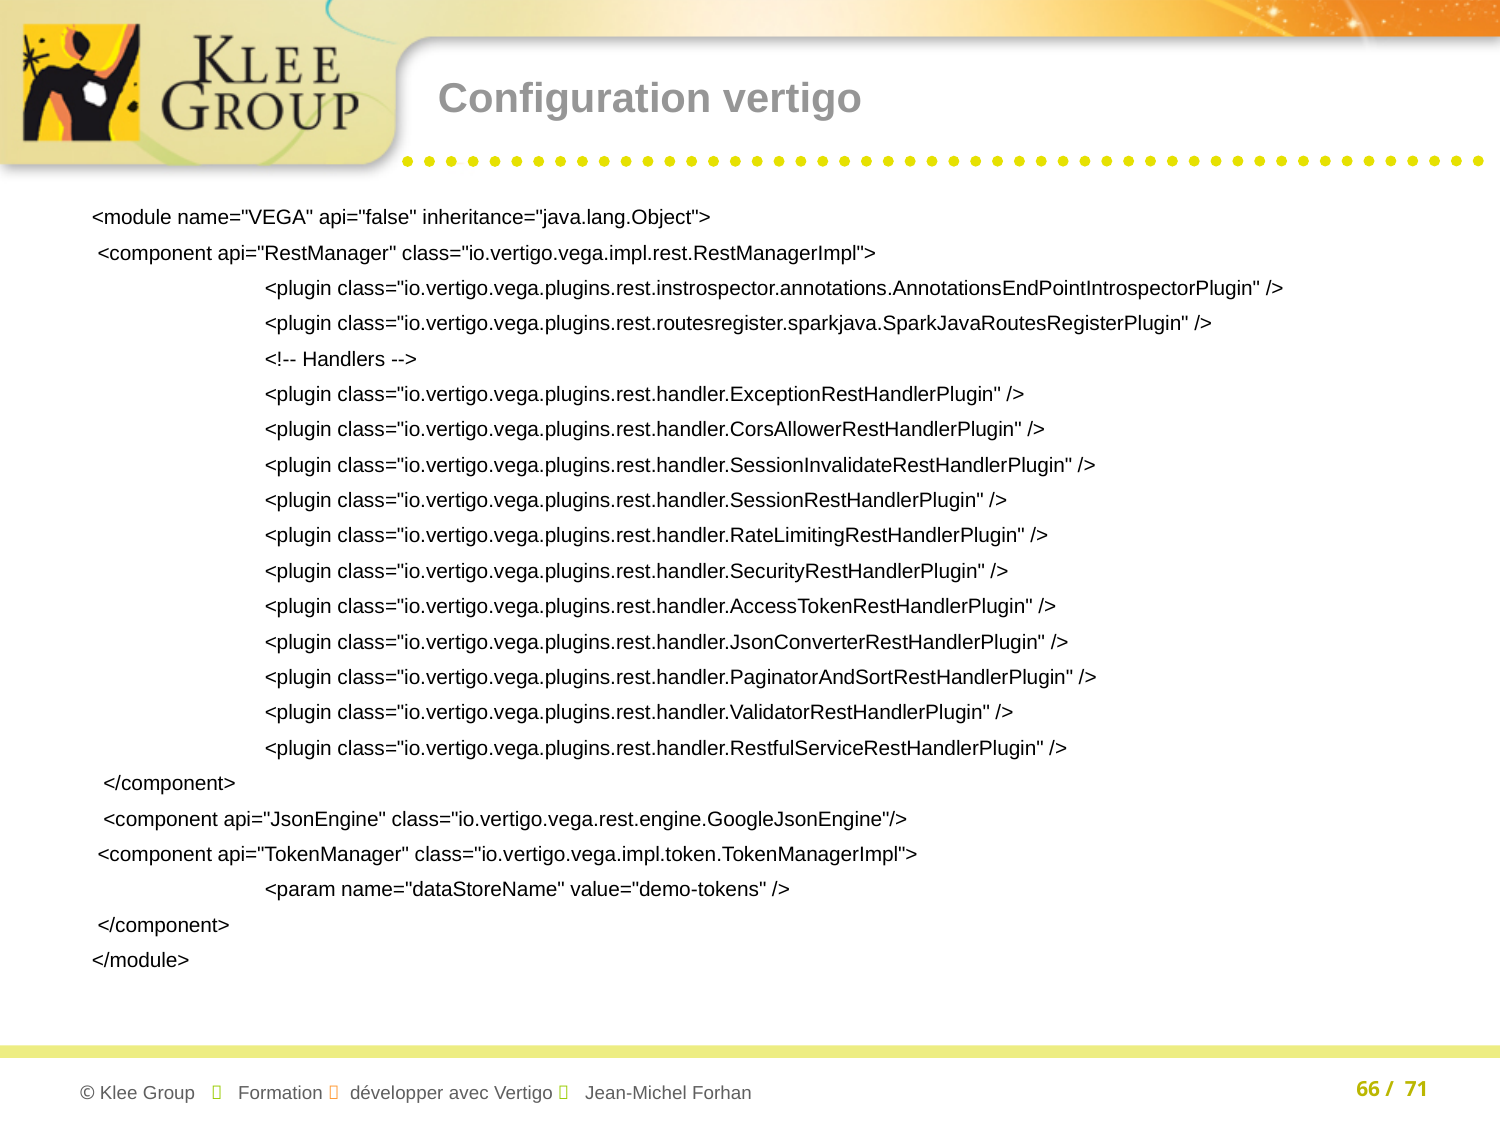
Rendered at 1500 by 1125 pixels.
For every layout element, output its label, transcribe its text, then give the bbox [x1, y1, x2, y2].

picture [0, 0, 1500, 185]
title Configuration vertigo [422, 36, 1200, 154]
list <module name="VEGA" api="false" inheritance="java.lang.Object"> <component api="RestManager" class="io.vertigo.vega.impl.rest.RestManagerImpl"> <plugin class="io.vertigo.vega.plugins.rest.instrospector.annotations.AnnotationsEndPointIntrospectorPlugin" /> <plugin class="io.vertigo.vega.plugins.rest.routesregister.sparkjava.SparkJavaRoutesRegisterPlugin" /> <!-- Handlers --> <plugin class="io.vertigo.vega.plugins.rest.handler.ExceptionRestHandlerPlugin" /> <plugin class="io.vertigo.vega.plugins.rest.handler.CorsAllowerRestHandlerPlugin" /> <plugin class="io.vertigo.vega.plugins.rest.handler.SessionInvalidateRestHandlerPlugin" /> <plugin class="io.vertigo.vega.plugins.rest.handler.SessionRestHandlerPlugin" /> <plugin class="io.vertigo.vega.plugins.rest.handler.RateLimitingRestHandlerPlugin" /> <plugin class="io.vertigo.vega.plugins.rest.handler.SecurityRestHandlerPlugin" /> <plugin class="io.vertigo.vega.plugins.rest.handler.AccessTokenRestHandlerPlugin" /> <plugin class="io.vertigo.vega.plugins.rest.handler.JsonConverterRestHandlerPlugin" /> <plugin class="io.vertigo.vega.plugins.rest.handler.PaginatorAndSortRestHandlerPlugin" /> <plugin class="io.vertigo.vega.plugins.rest.handler.ValidatorRestHandlerPlugin" /> <plugin class="io.vertigo.vega.plugins.rest.handler.RestfulServiceRestHandlerPlugin" /> </component> <component api="JsonEngine" class="io.vertigo.vega.rest.engine.GoogleJsonEngine"/> <component api="TokenManager" class="io.vertigo.vega.impl.token.TokenManagerImpl"> <param name="dataStoreName" value="demo-tokens" /> </component> </module> [76, 196, 1449, 1036]
